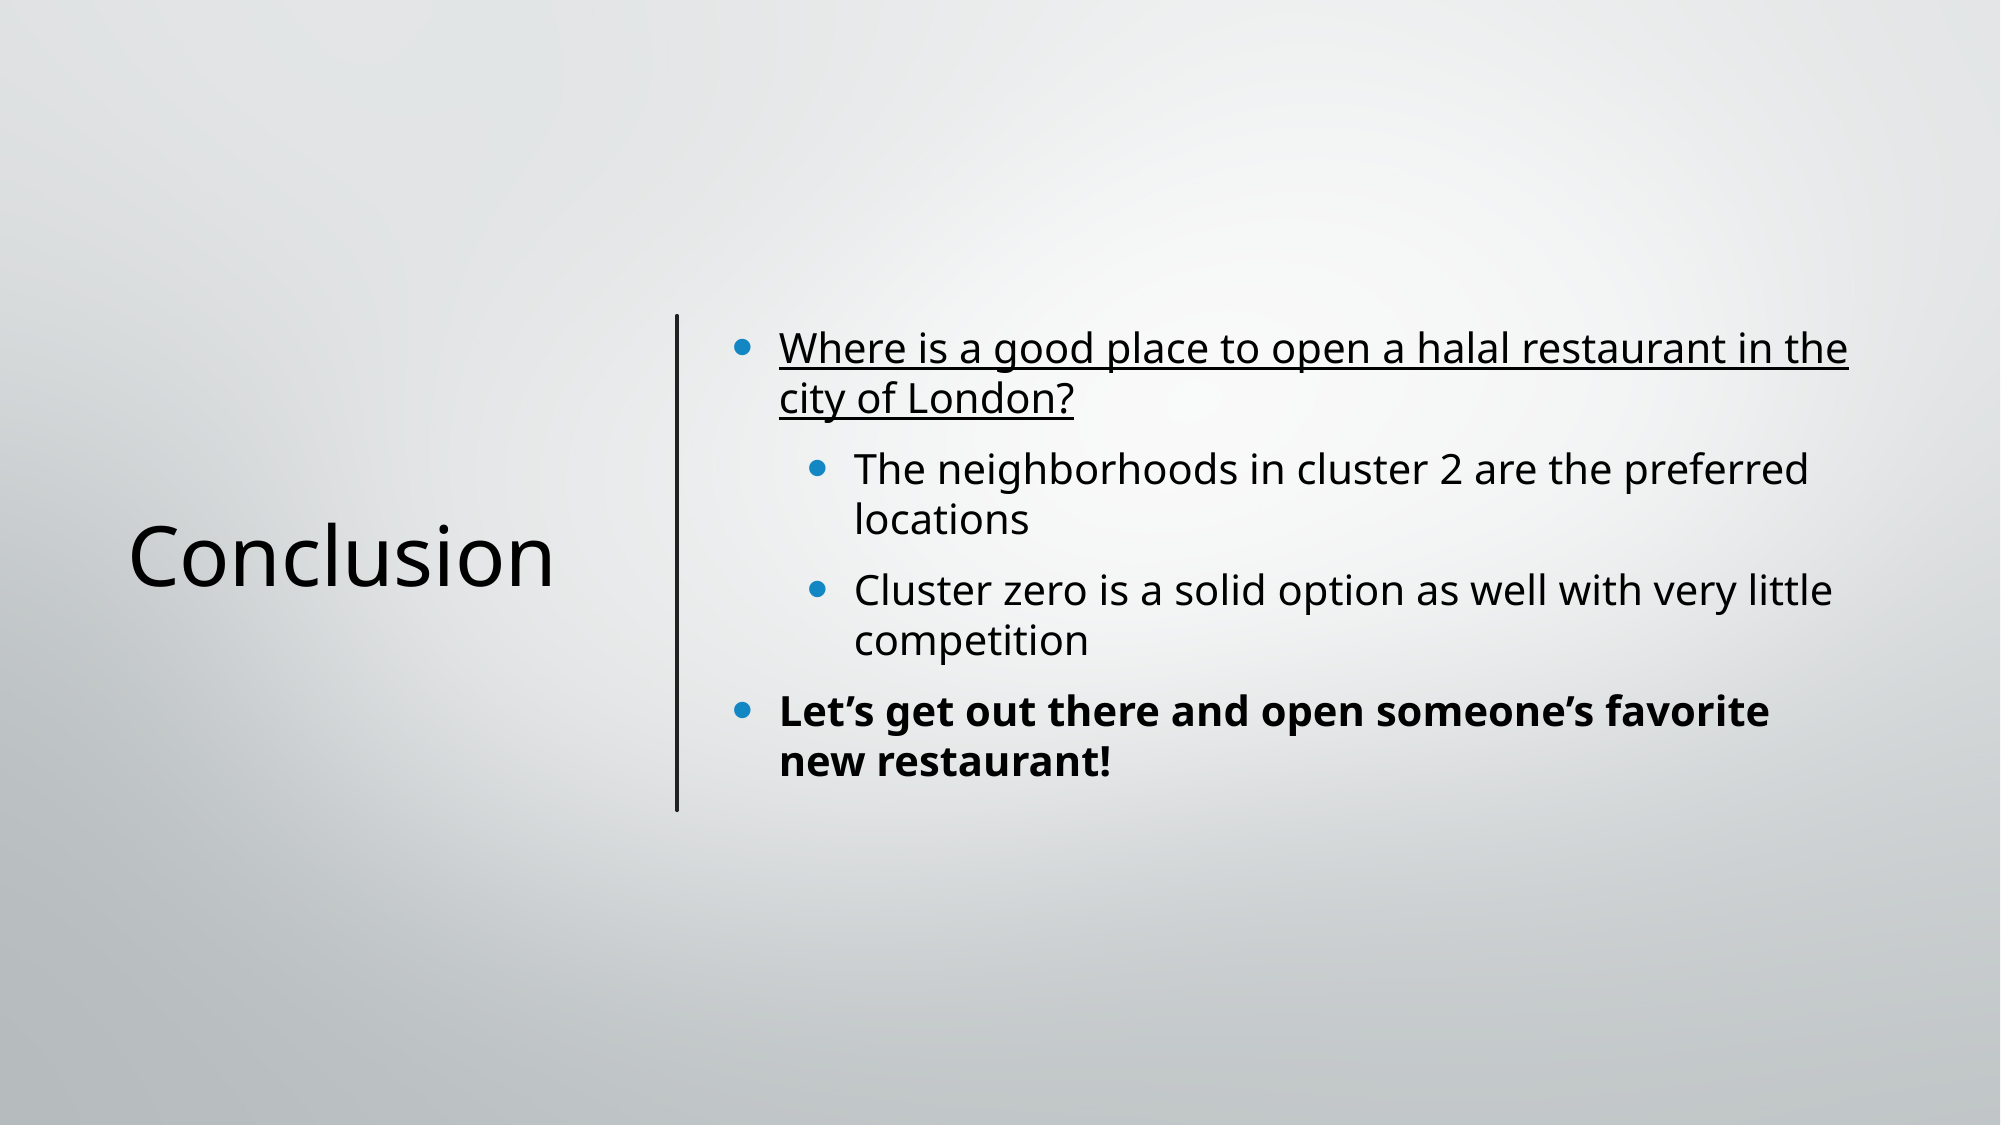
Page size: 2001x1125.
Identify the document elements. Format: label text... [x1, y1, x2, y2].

list Where is a good place to open a halal restaurant in the city of London? The neighborhoods in cluster 2 are the preferred locations Cluster zero is a solid option as well with very little competition Let’s get out there and open someone’s favorite new restaurant! [716, 125, 1880, 981]
title Conclusion [112, 125, 633, 981]
text_box [0, 0, 2000, 1125]
